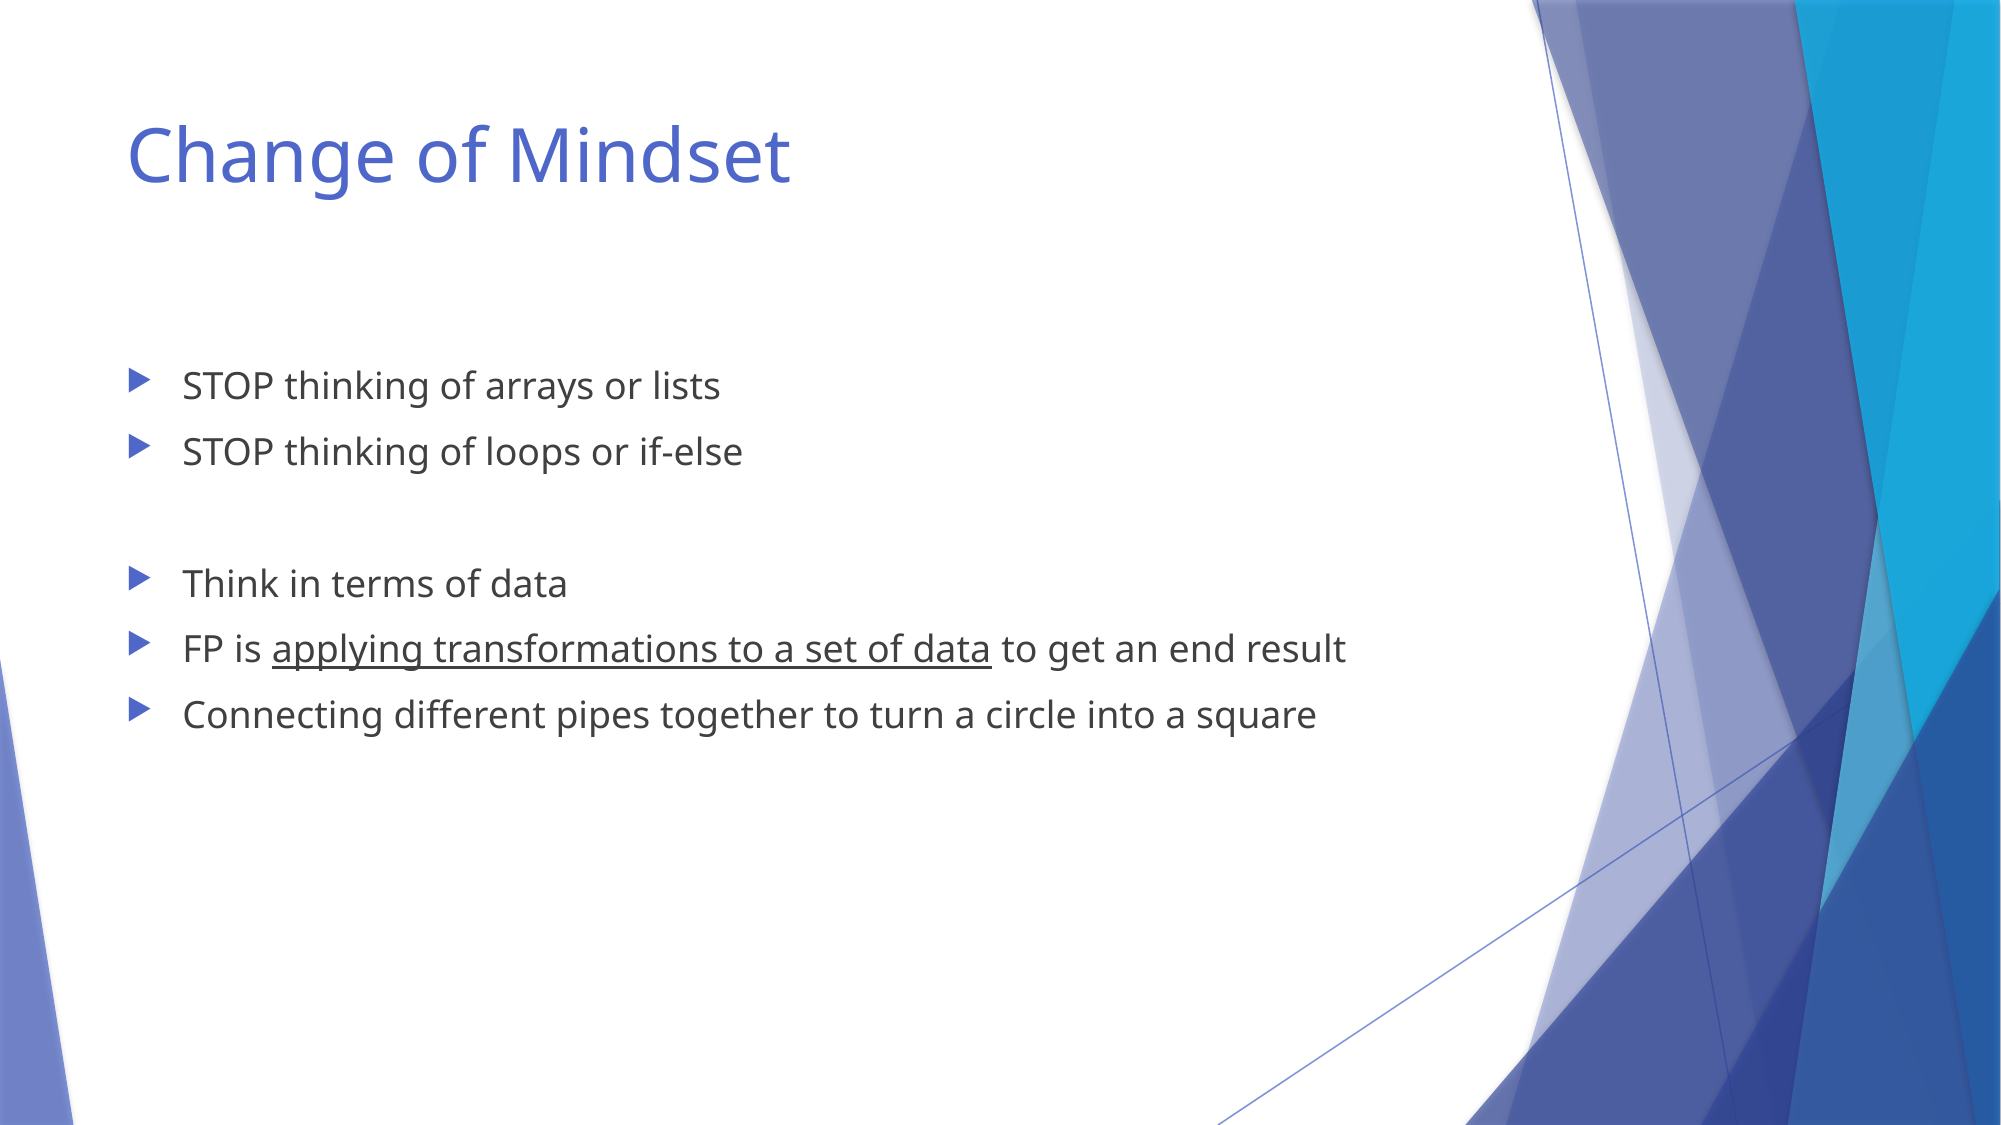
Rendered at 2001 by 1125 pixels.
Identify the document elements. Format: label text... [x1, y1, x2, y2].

title Change of Mindset [111, 99, 1522, 317]
list STOP thinking of arrays or lists STOP thinking of loops or if-else Think in terms of data FP is applying transformations to a set of data to get an end result Connecting different pipes together to turn a circle into a square [111, 354, 1522, 992]
